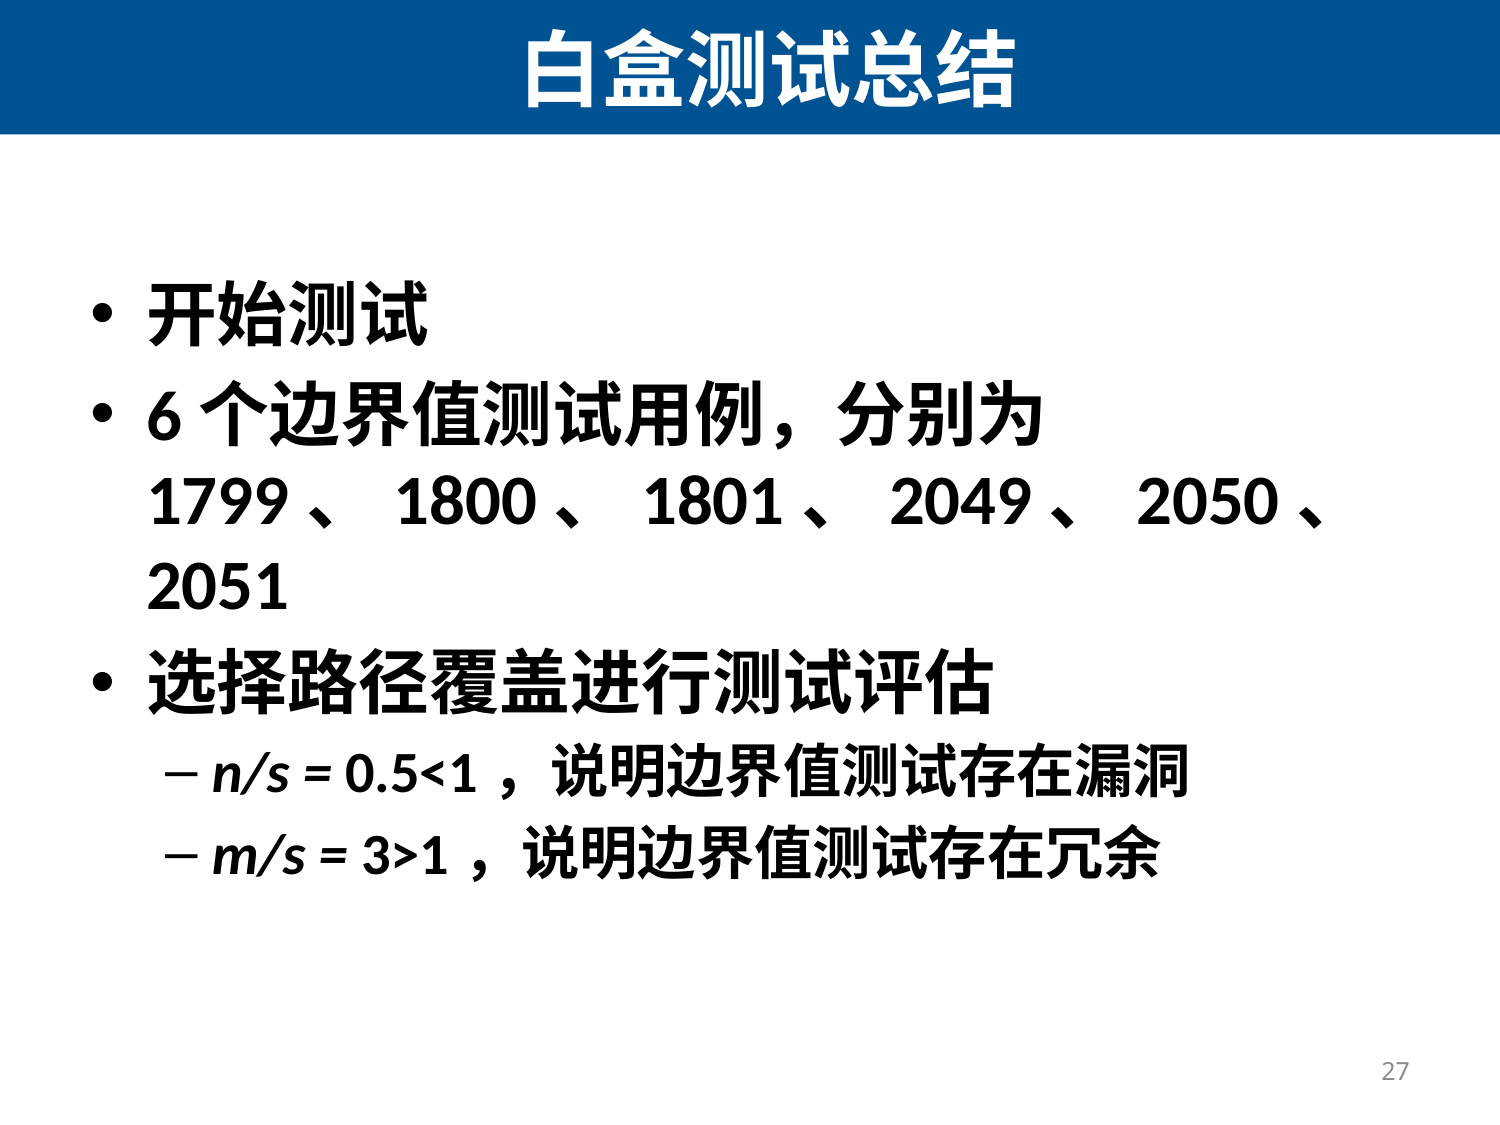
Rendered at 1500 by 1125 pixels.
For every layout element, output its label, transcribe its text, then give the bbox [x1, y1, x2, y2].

slide_number 27 [1074, 1042, 1425, 1103]
title 白盒测试总结 [0, 0, 1500, 135]
list 开始测试 6个边界值测试用例，分别为1799、1800、1801、2049、2050、2051 选择路径覆盖进行测试评估 n/s = 0.5<1，说明边界值测试存在漏洞 m/s = 3>1，说明边界值测试存在冗余 [75, 262, 1425, 1005]
